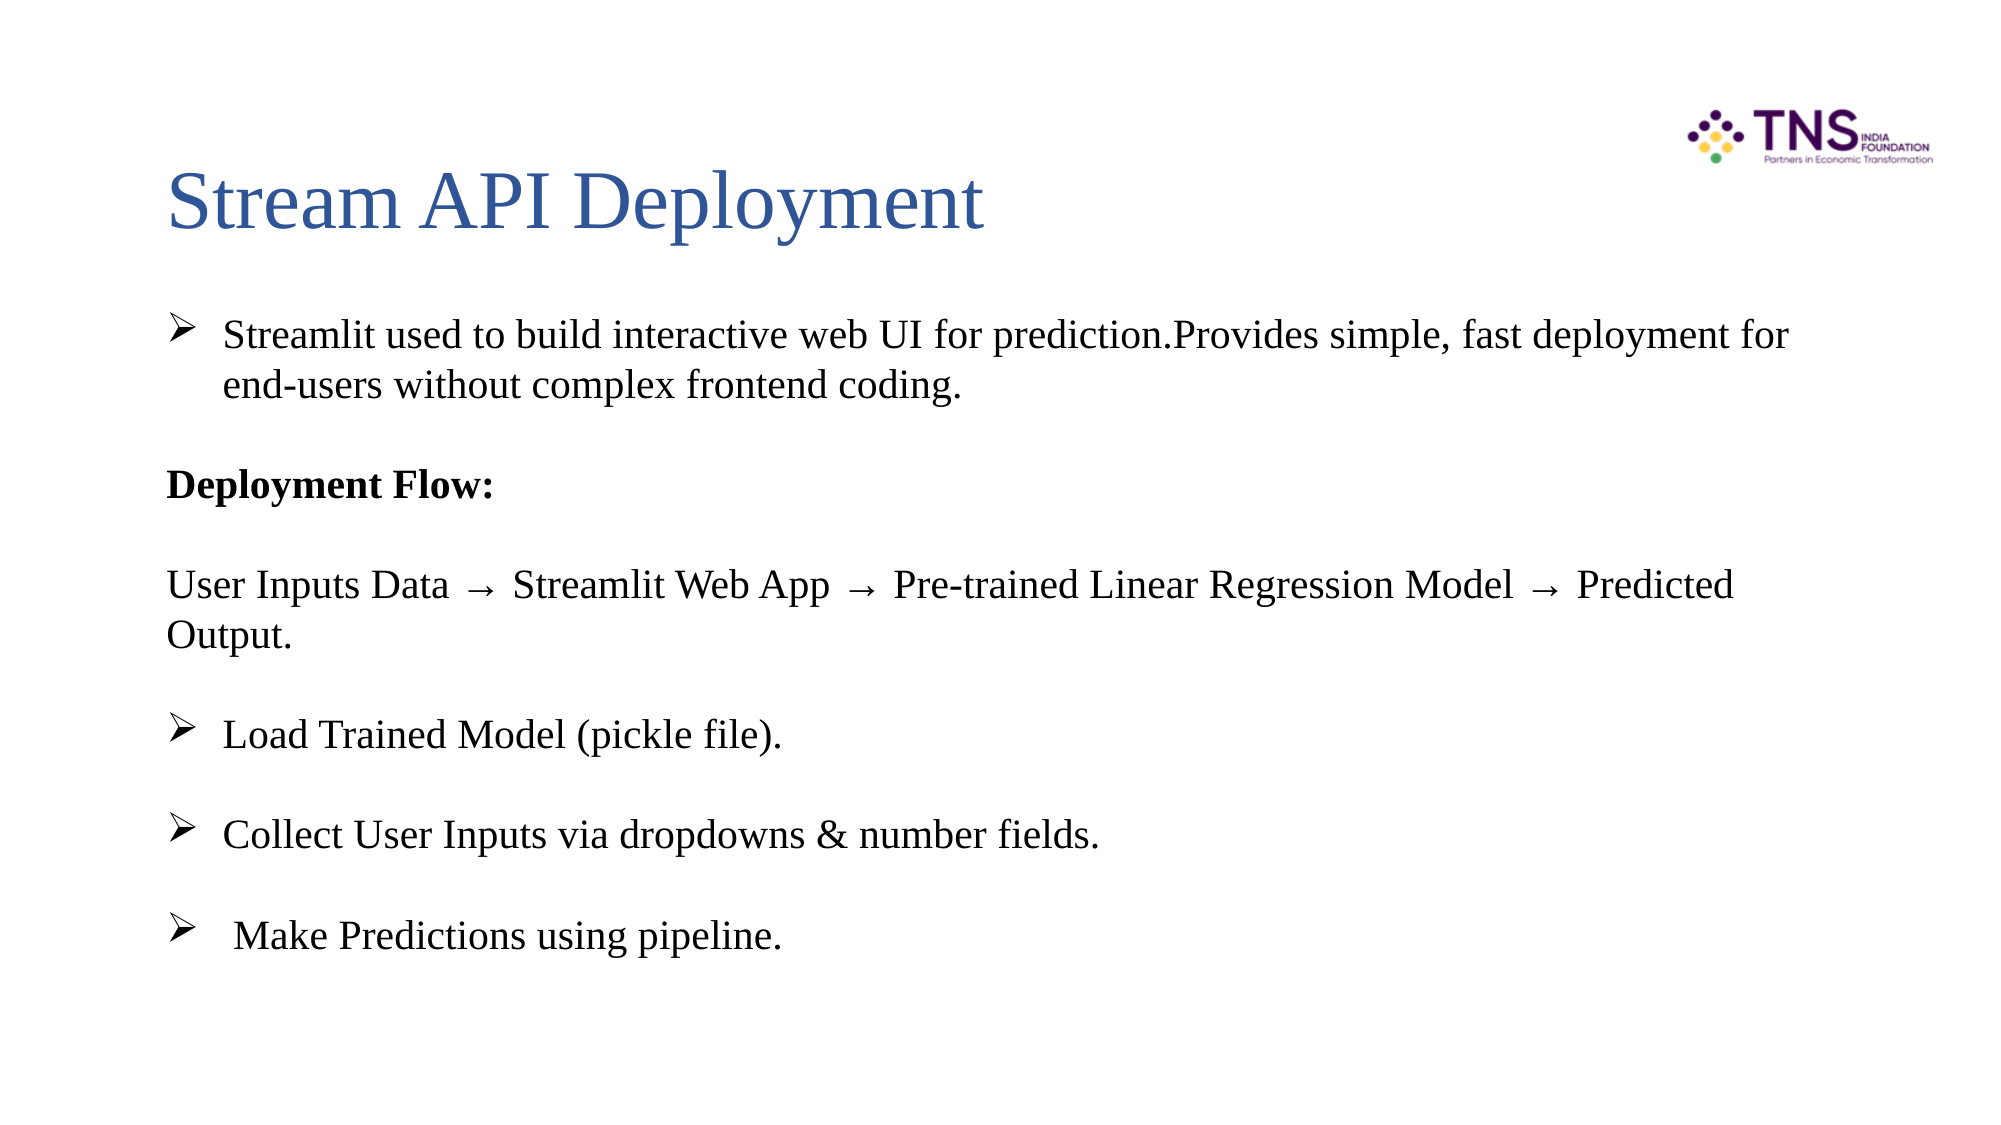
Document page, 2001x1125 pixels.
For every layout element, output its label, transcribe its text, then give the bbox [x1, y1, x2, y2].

text_box Streamlit used to build interactive web UI for prediction.Provides simple, fast deployment for end-users without complex frontend coding. Deployment Flow: User Inputs Data → Streamlit Web App → Pre-trained Linear Regression Model → Predicted Output. Load Trained Model (pickle file). Collect User Inputs via dropdowns & number fields. Make Predictions using pipeline. [151, 299, 1845, 1006]
text_box Stream API Deployment [151, 92, 1861, 298]
picture [1678, 49, 1938, 224]
